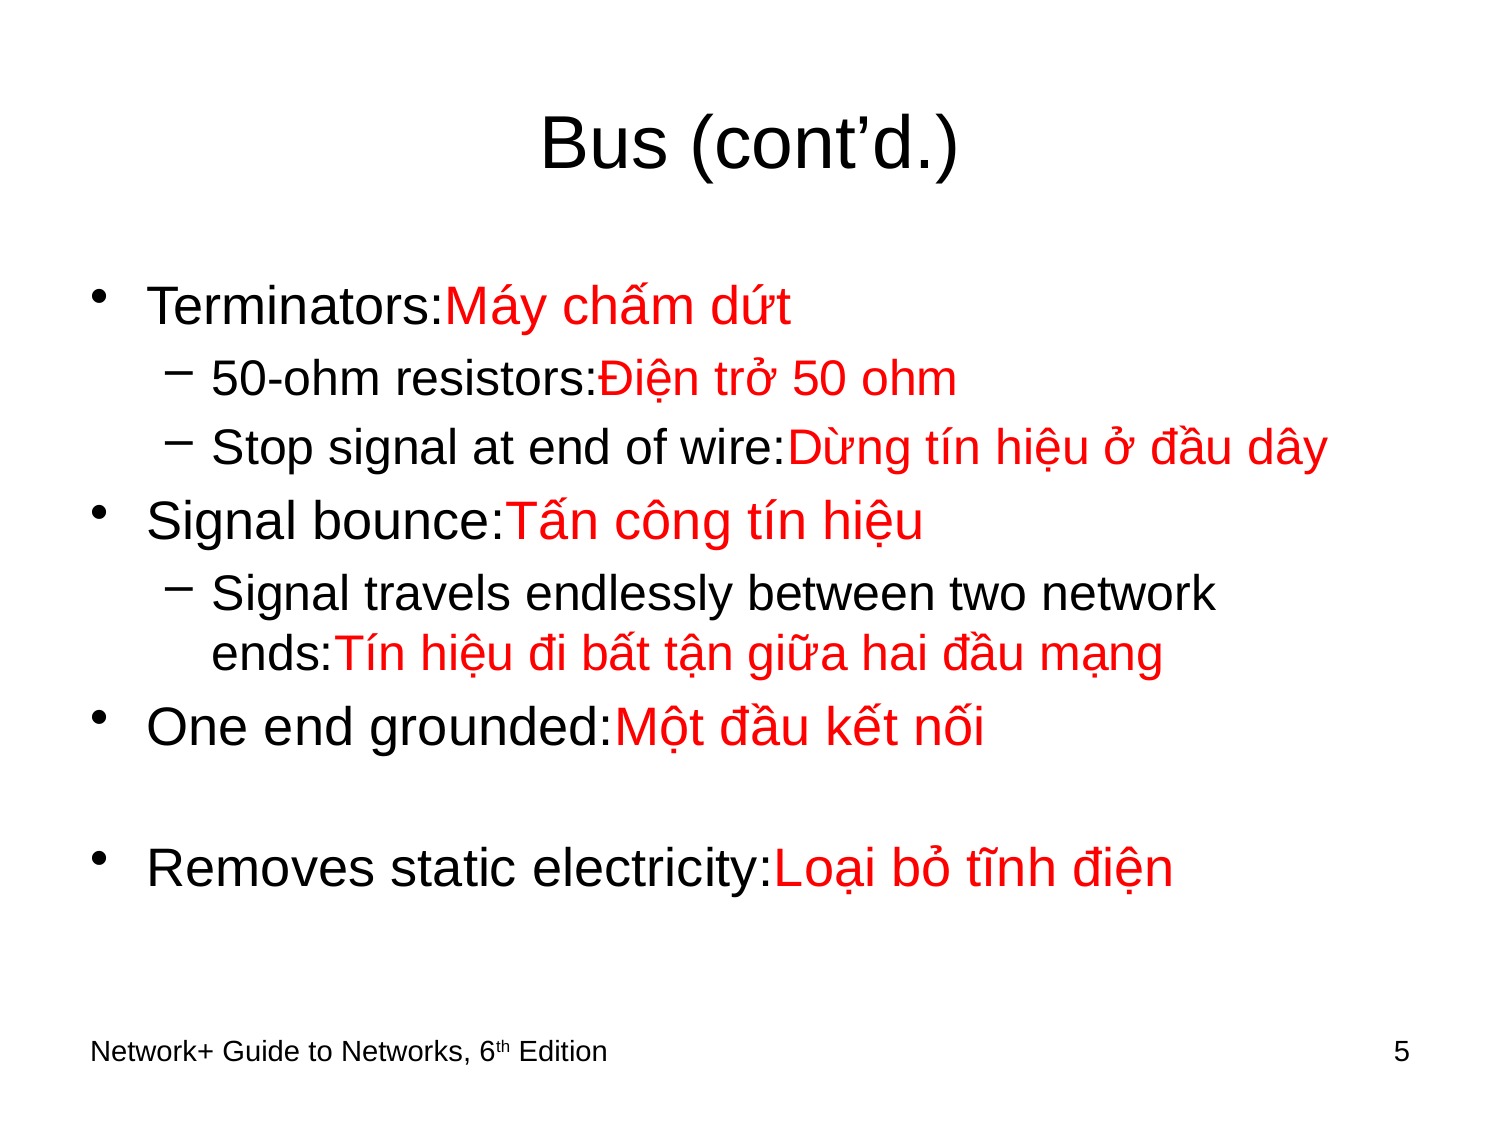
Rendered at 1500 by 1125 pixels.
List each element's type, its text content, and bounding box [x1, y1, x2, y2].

footer Network+ Guide to Networks, 6th Edition [74, 1024, 988, 1103]
list Terminators:Máy chấm dứt 50-ohm resistors:Điện trở 50 ohm Stop signal at end of wire:Dừng tín hiệu ở đầu dây Signal bounce:Tấn công tín hiệu Signal travels endlessly between two network ends:Tín hiệu đi bất tận giữa hai đầu mạng One end grounded:Một đầu kết nối Removes static electricity:Loại bỏ tĩnh điện [75, 262, 1425, 1005]
slide_number 5 [1074, 1024, 1426, 1103]
title Bus (cont’d.) [75, 45, 1425, 233]
